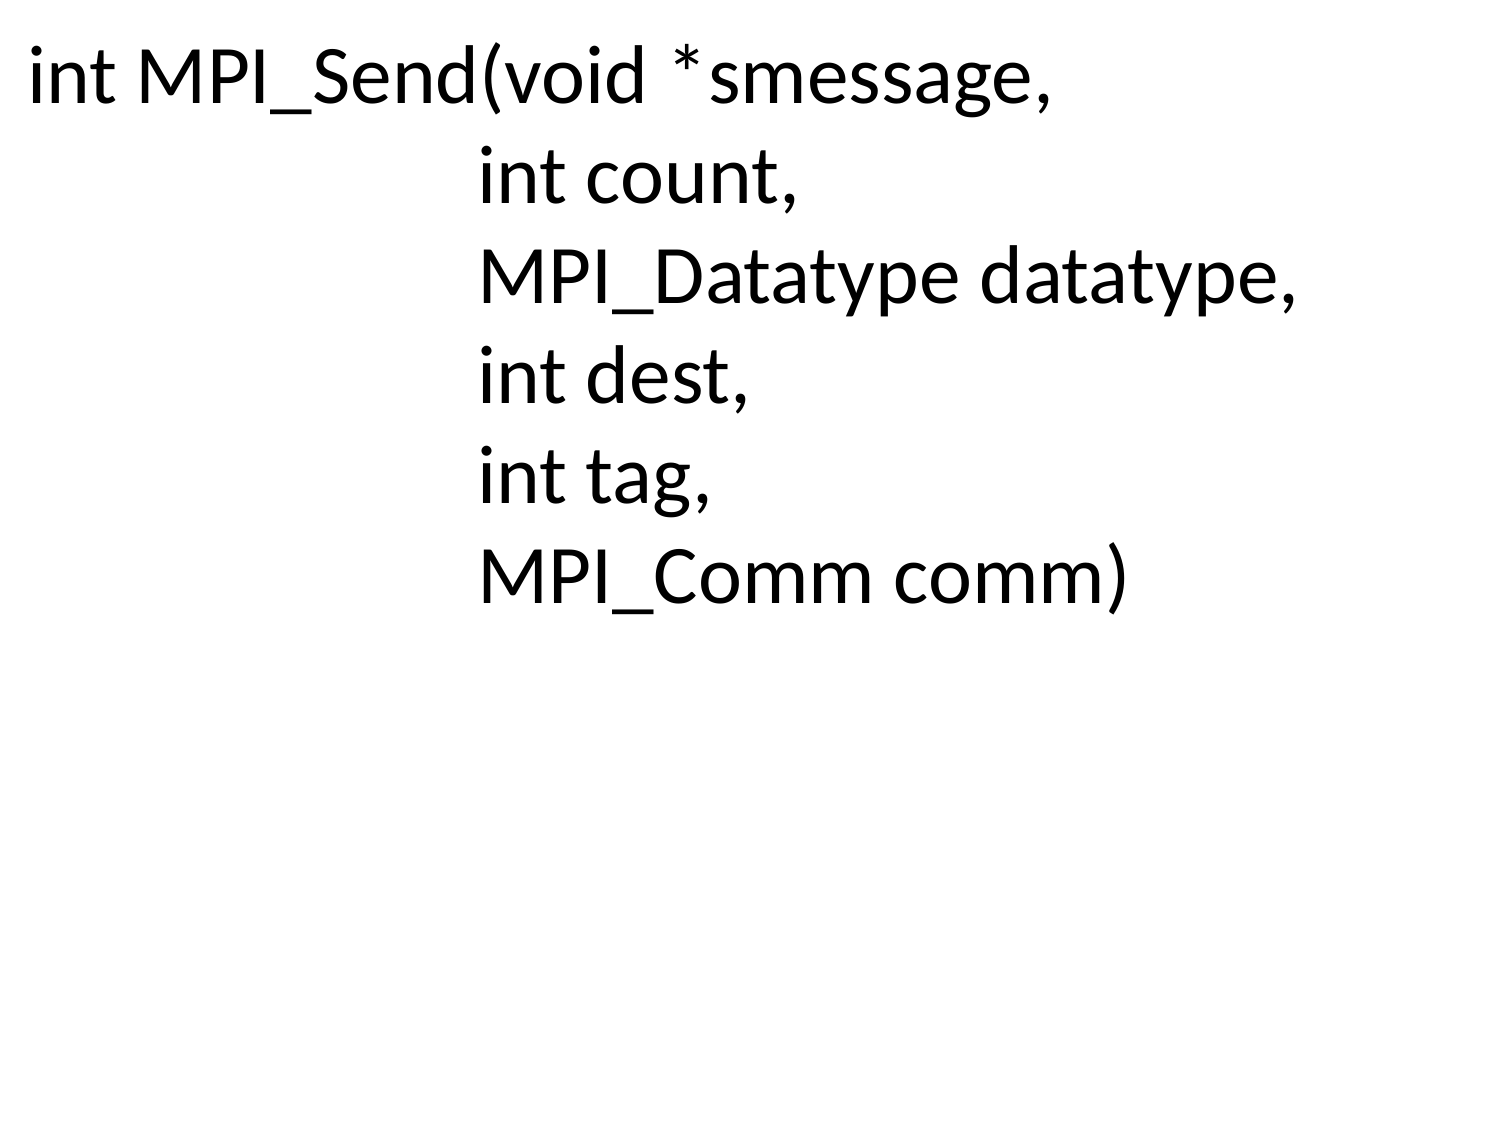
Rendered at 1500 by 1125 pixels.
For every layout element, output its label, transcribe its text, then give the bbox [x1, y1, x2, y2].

text_box int MPI_Send(void *smessage, int count, MPI_Datatype datatype, int dest, int tag, MPI_Comm comm) [12, 12, 1500, 728]
